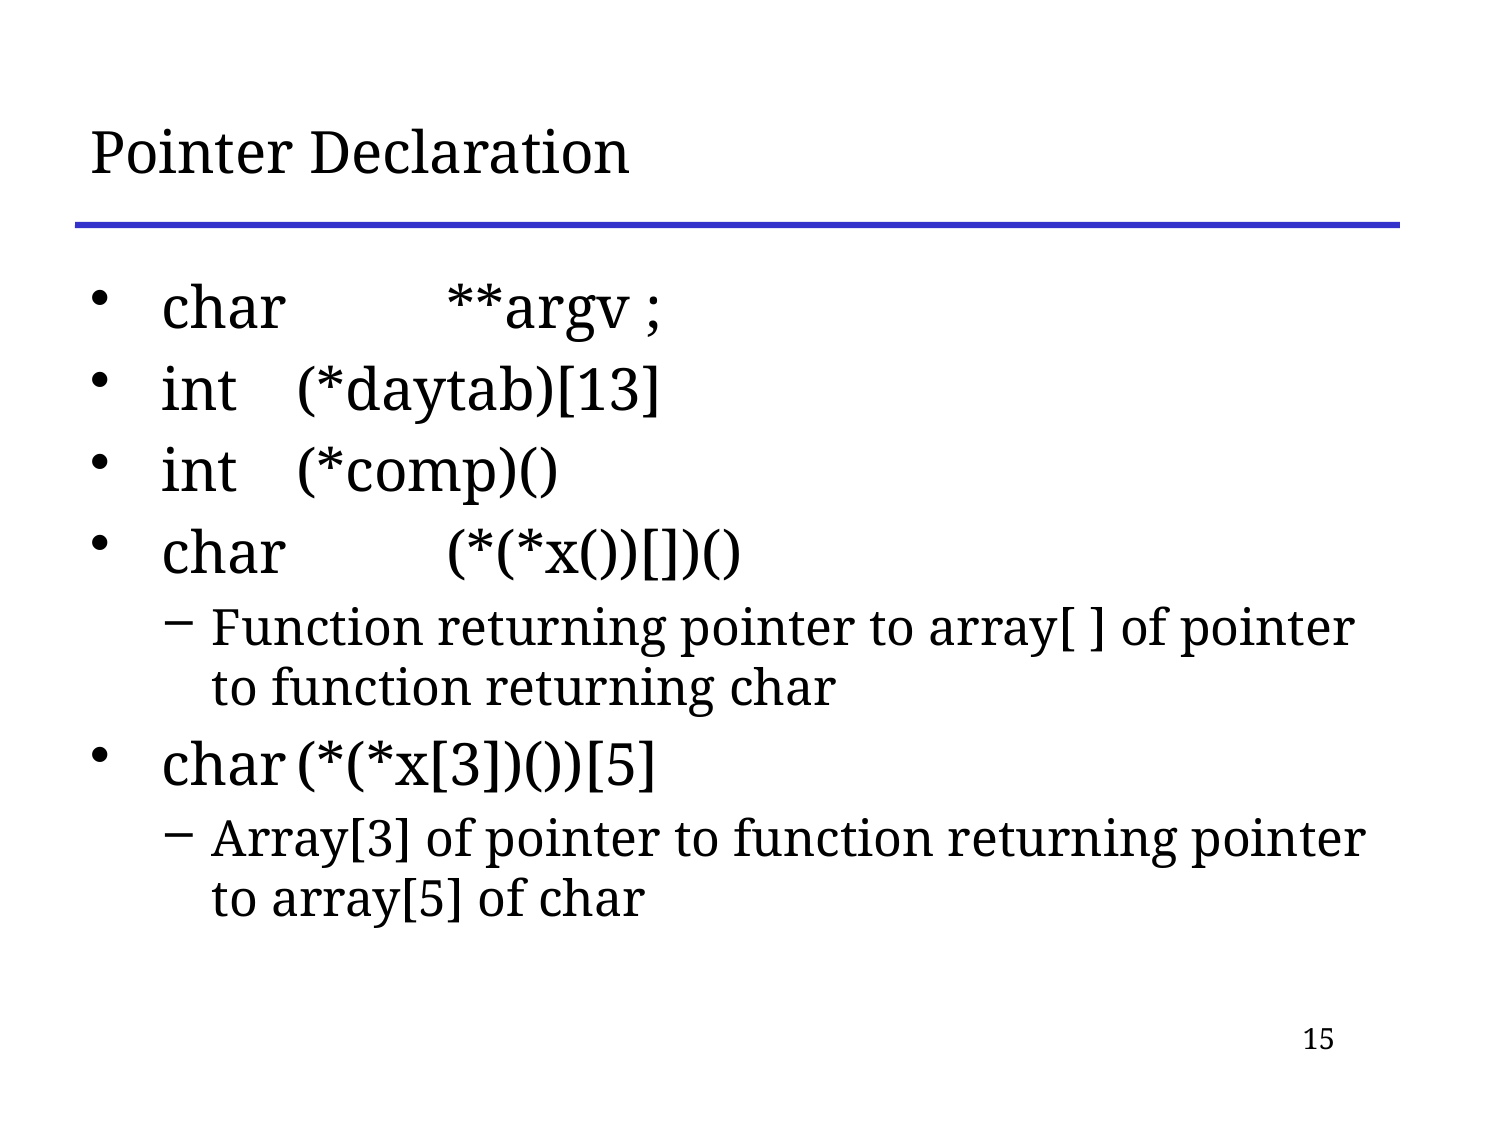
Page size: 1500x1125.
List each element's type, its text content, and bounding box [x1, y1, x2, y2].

slide_number 15 [1137, 1012, 1351, 1088]
list char **argv ; int (*daytab)[13] int (*comp)() char (*(*x())[])() Function returning pointer to array[ ] of pointer to function returning char char (*(*x[3])())[5] Array[3] of pointer to function returning pointer to array[5] of char [75, 262, 1413, 988]
title Pointer Declaration [75, 75, 1438, 225]
